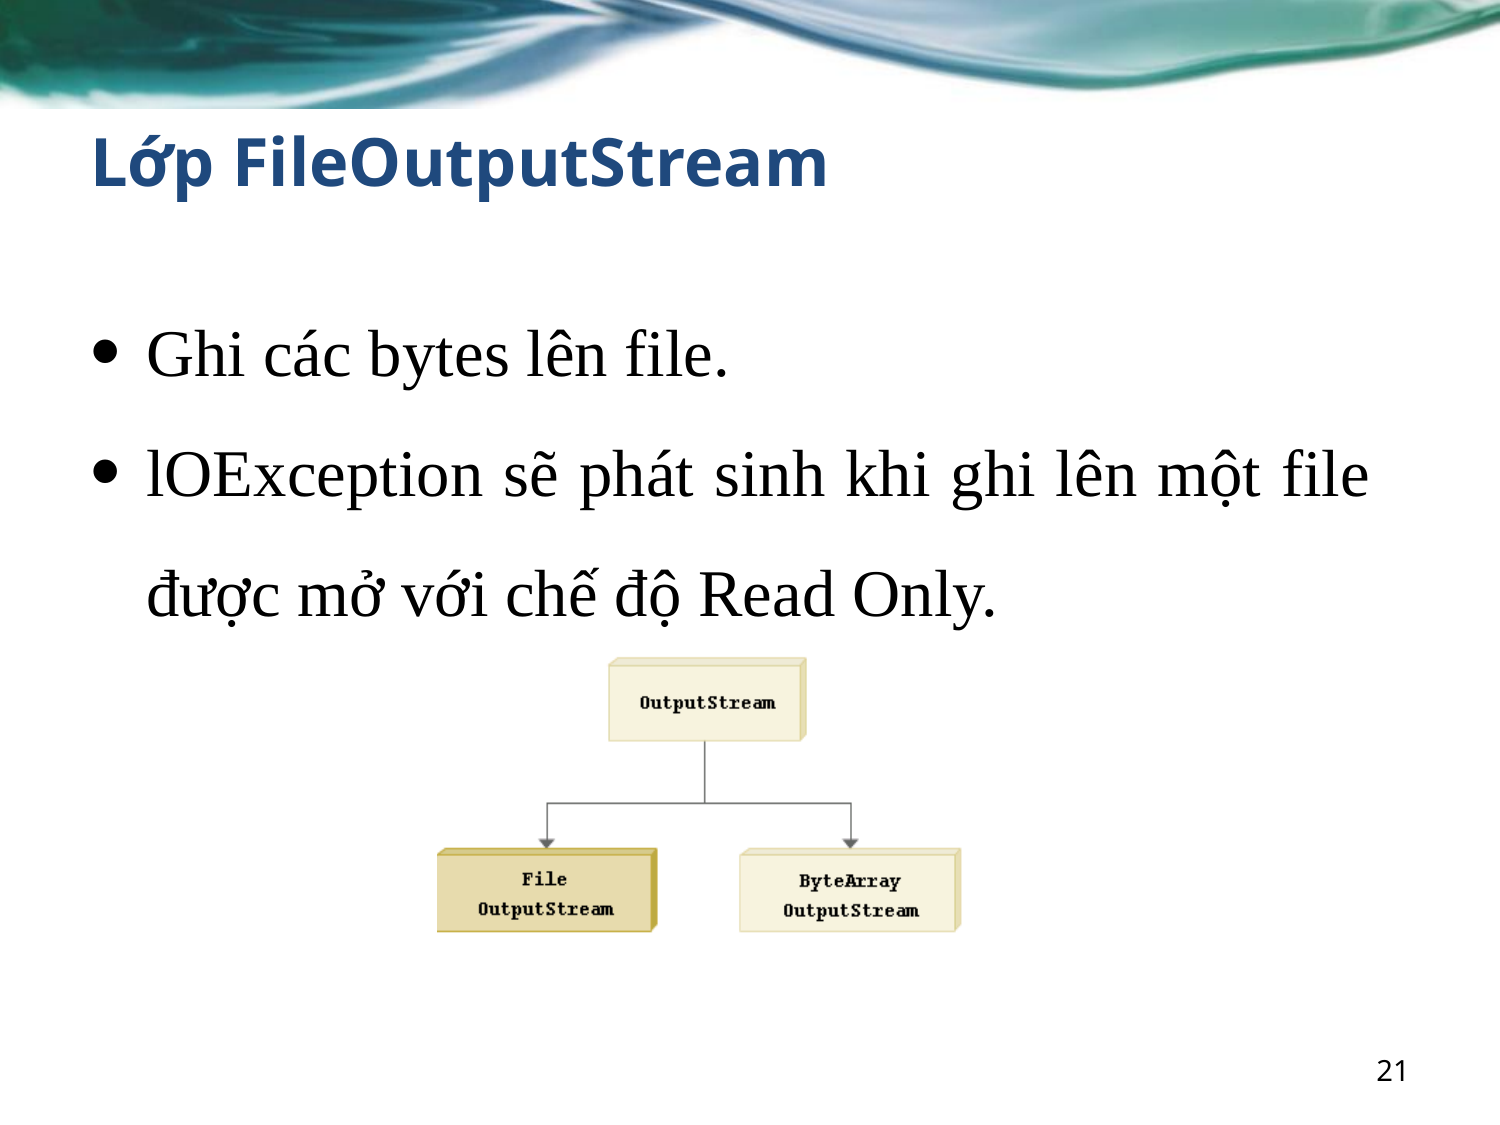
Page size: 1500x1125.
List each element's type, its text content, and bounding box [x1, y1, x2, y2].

picture [0, 0, 1500, 109]
title Lớp FileOutputStream [75, 112, 1425, 263]
picture [437, 633, 963, 946]
slide_number 21 [1074, 1042, 1425, 1103]
list Ghi các bytes lên file. lOException sẽ phát sinh khi ghi lên một file được mở với chế độ Read Only. [75, 262, 1388, 1006]
